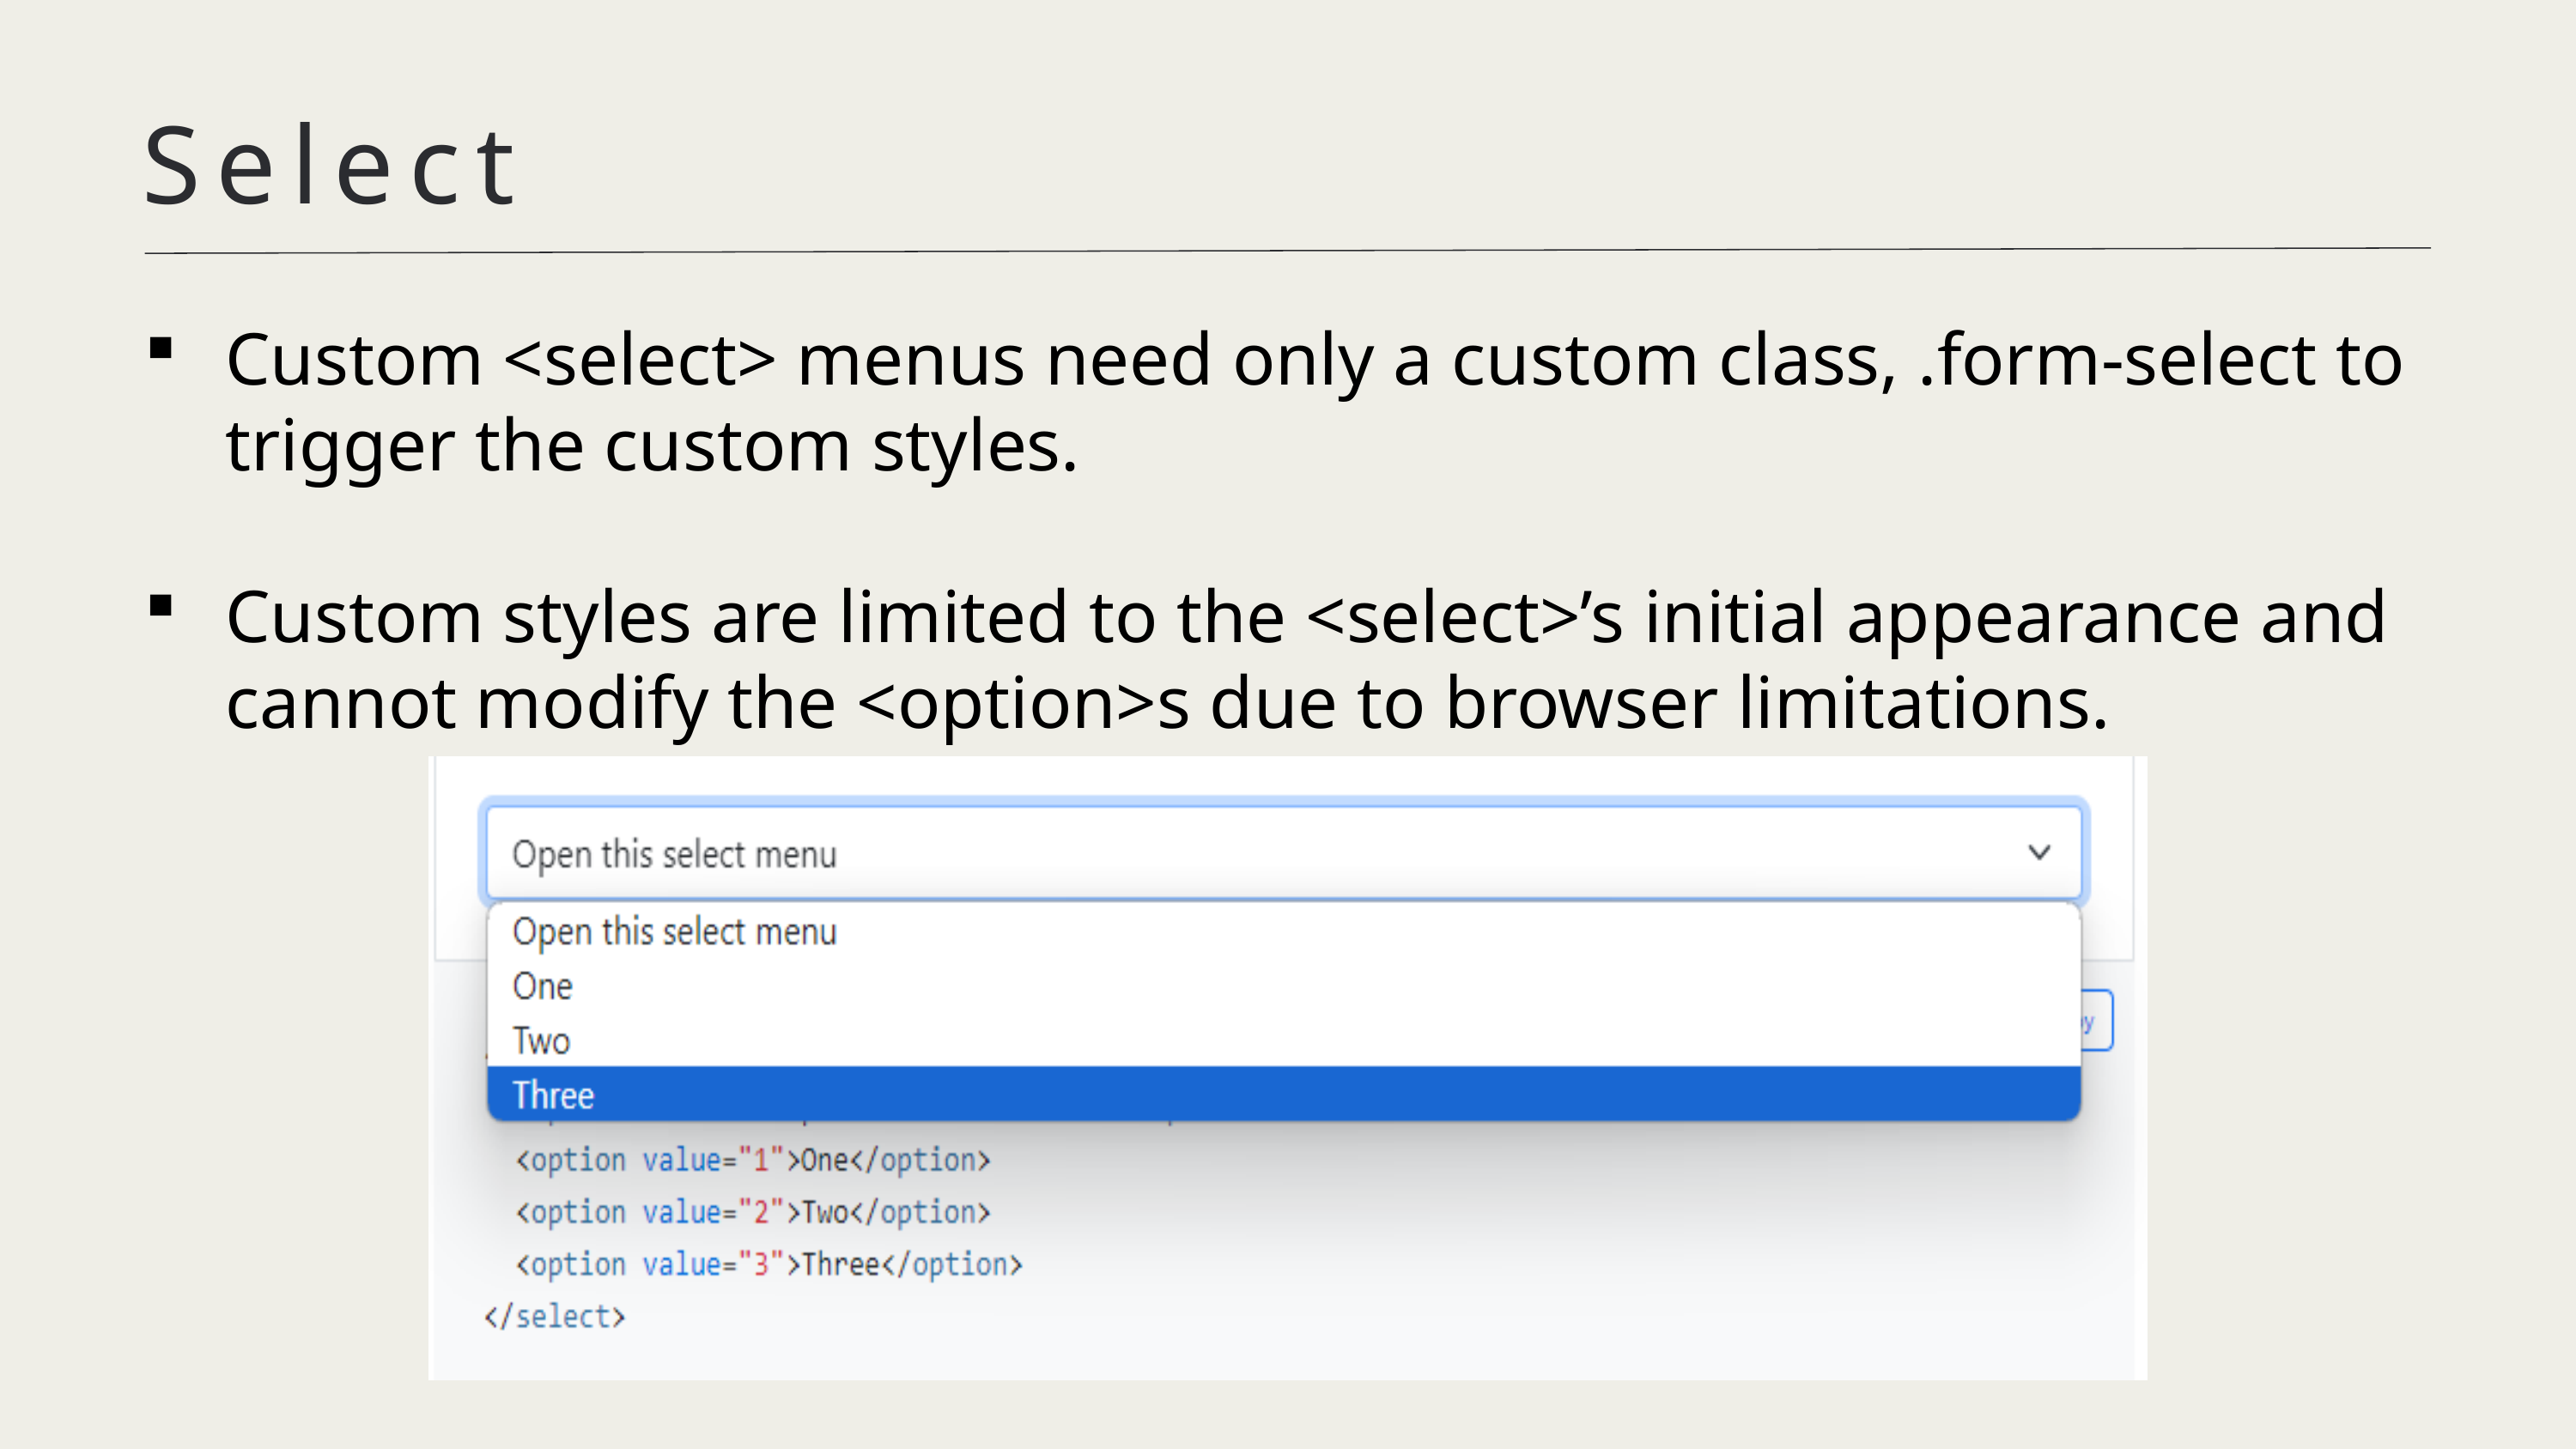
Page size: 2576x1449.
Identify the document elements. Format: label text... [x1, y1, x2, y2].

text_box Custom <select> menus need only a custom class, .form-select to trigger the custom styles. Custom styles are limited to the <select>’s initial appearance and cannot modify the <option>s due to browser limitations. [144, 313, 2512, 829]
picture [428, 756, 2148, 1380]
text_box Select [142, 132, 2428, 226]
